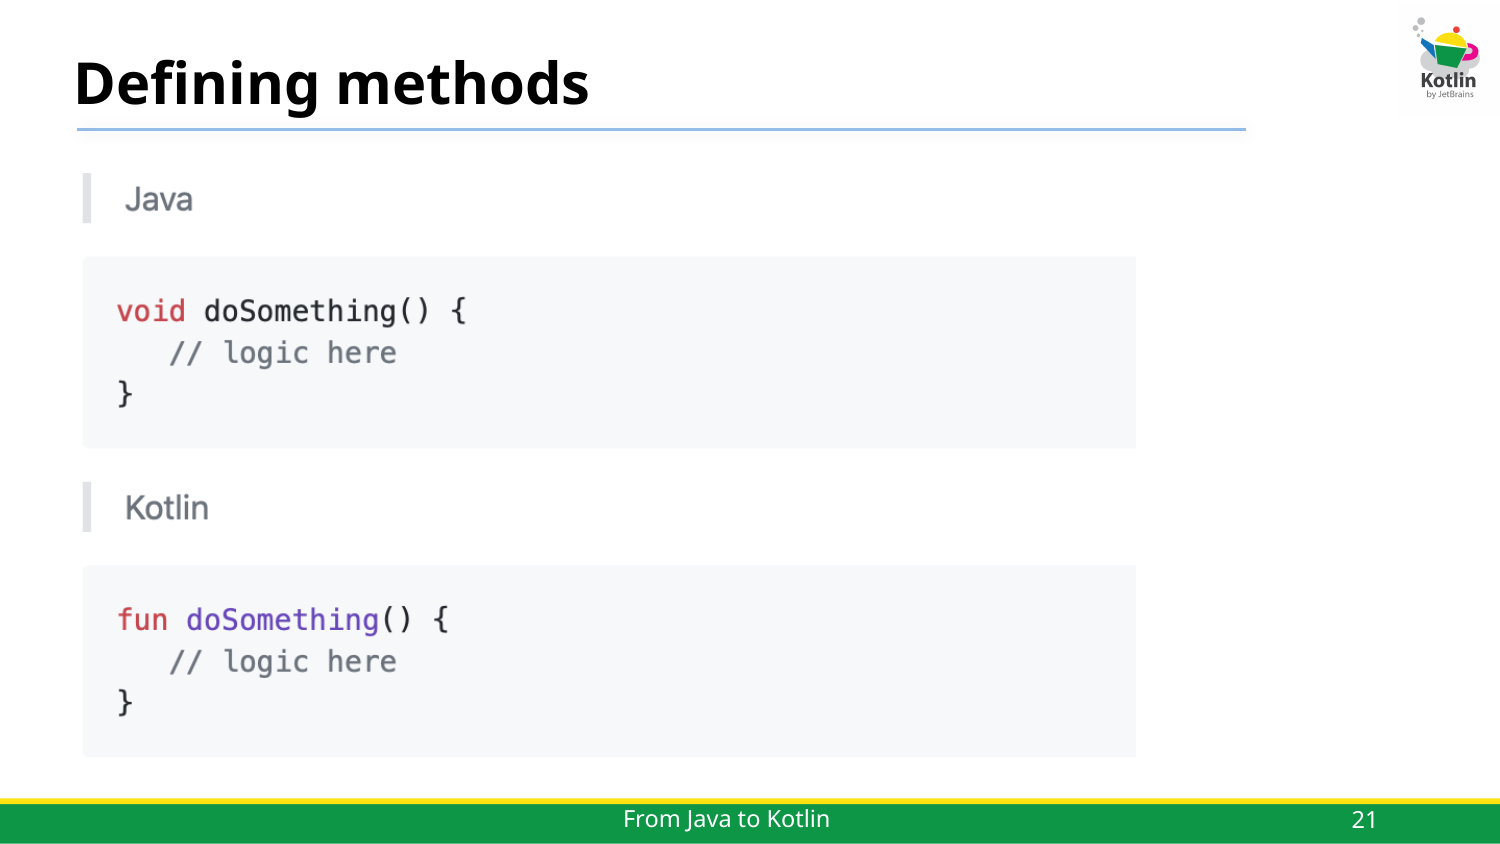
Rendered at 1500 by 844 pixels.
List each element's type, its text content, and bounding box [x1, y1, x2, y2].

picture [64, 146, 1136, 775]
footer From Java to Kotlin [527, 802, 927, 843]
title Defining methods [64, 0, 1341, 126]
slide_number 21 [1074, 799, 1388, 844]
picture [1398, 2, 1500, 118]
